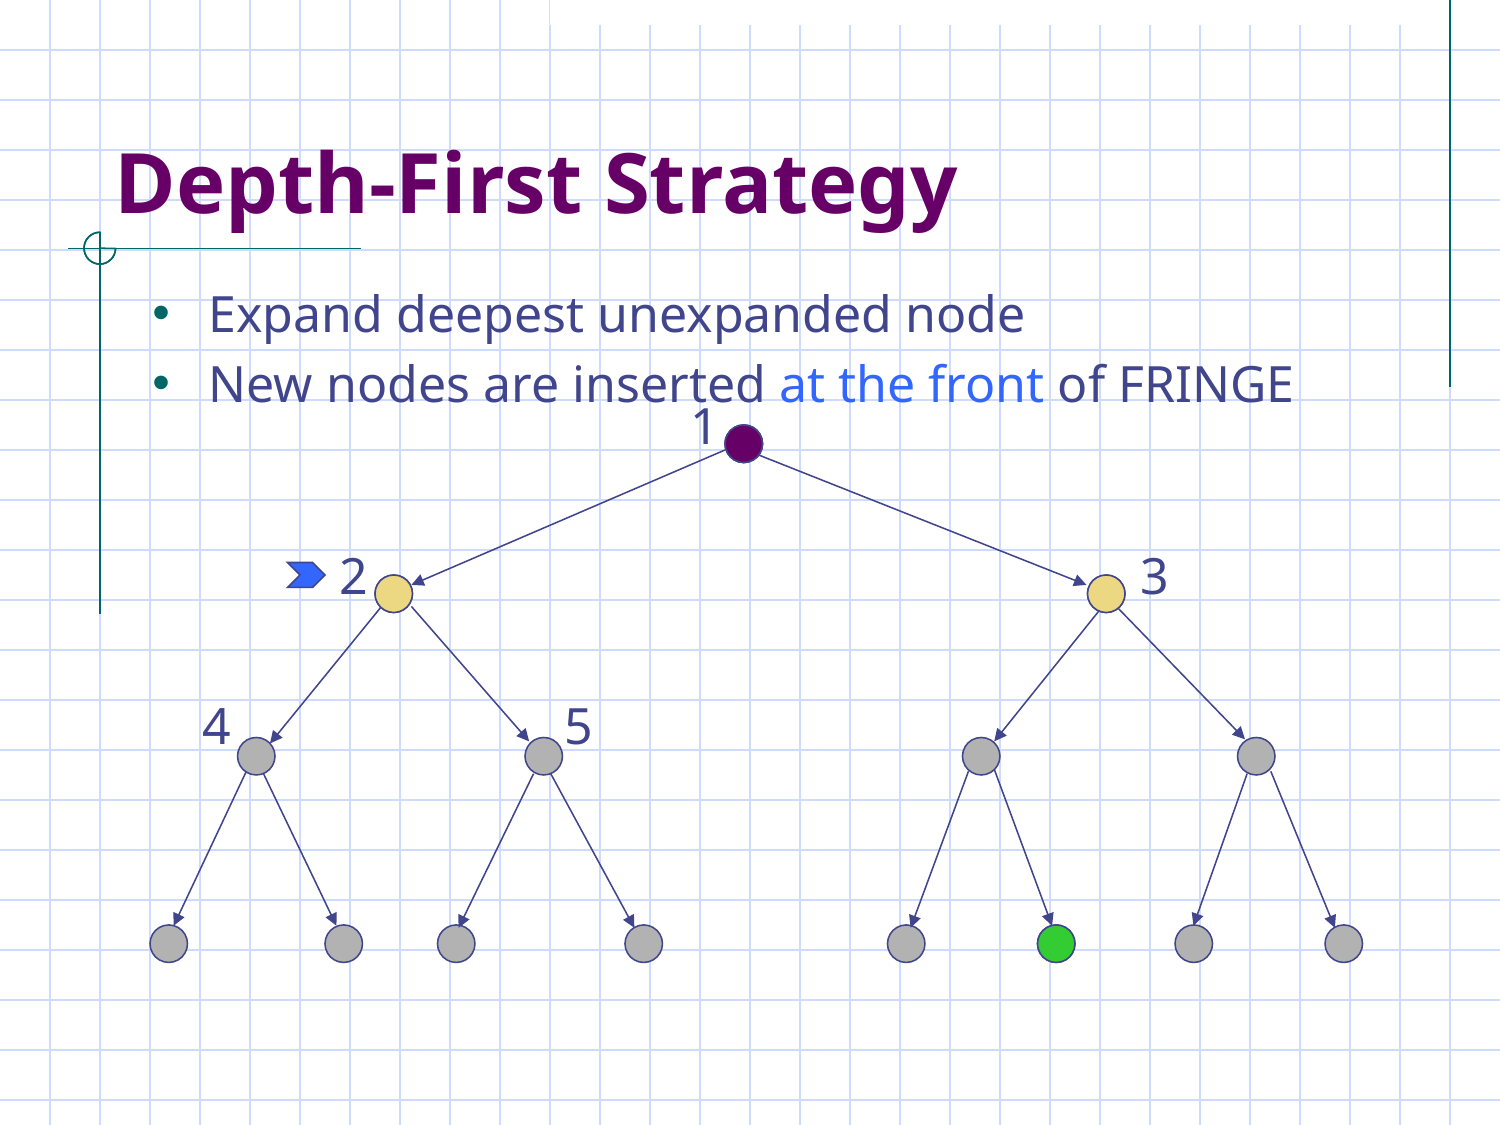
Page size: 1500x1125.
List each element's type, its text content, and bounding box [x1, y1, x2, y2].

text_box 1 [675, 387, 733, 423]
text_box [149, 424, 1363, 963]
title Depth-First Strategy [99, 50, 1375, 238]
list Expand deepest unexpanded node New nodes are inserted at the front of FRINGE [137, 275, 1413, 988]
